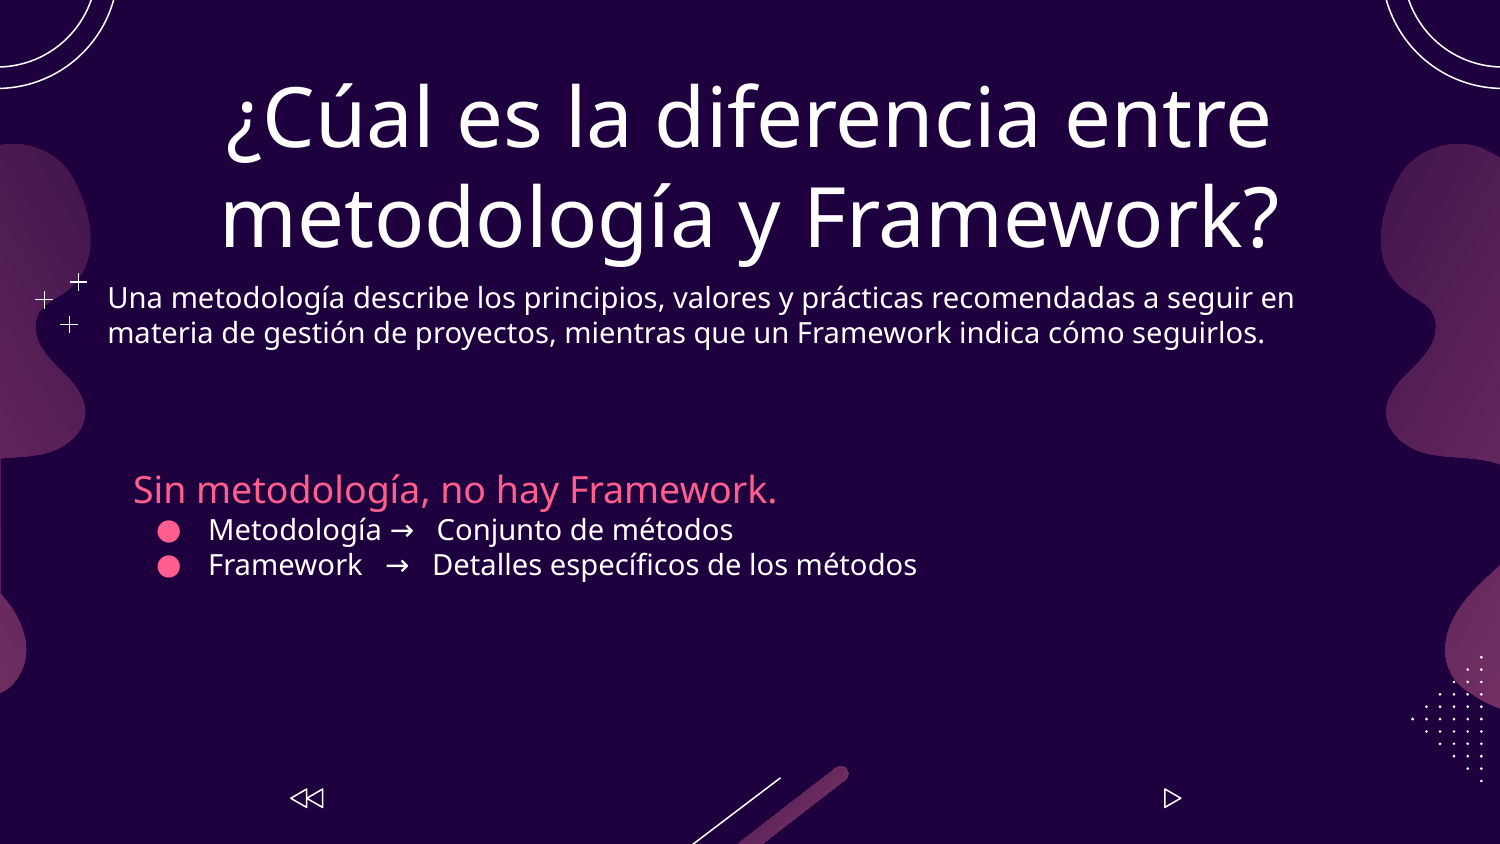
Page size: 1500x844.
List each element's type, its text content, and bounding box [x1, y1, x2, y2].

subtitle Sin metodología, no hay Framework. Metodología → Conjunto de métodos Framework → Detalles específicos de los métodos [118, 450, 953, 616]
subtitle Una metodología describe los principios, valores y prácticas recomendadas a seguir en materia de gestión de proyectos, mientras que un Framework indica cómo seguirlos. [92, 264, 1357, 364]
title ¿Cúal es la diferencia entre metodología y Framework? [116, 48, 1383, 241]
